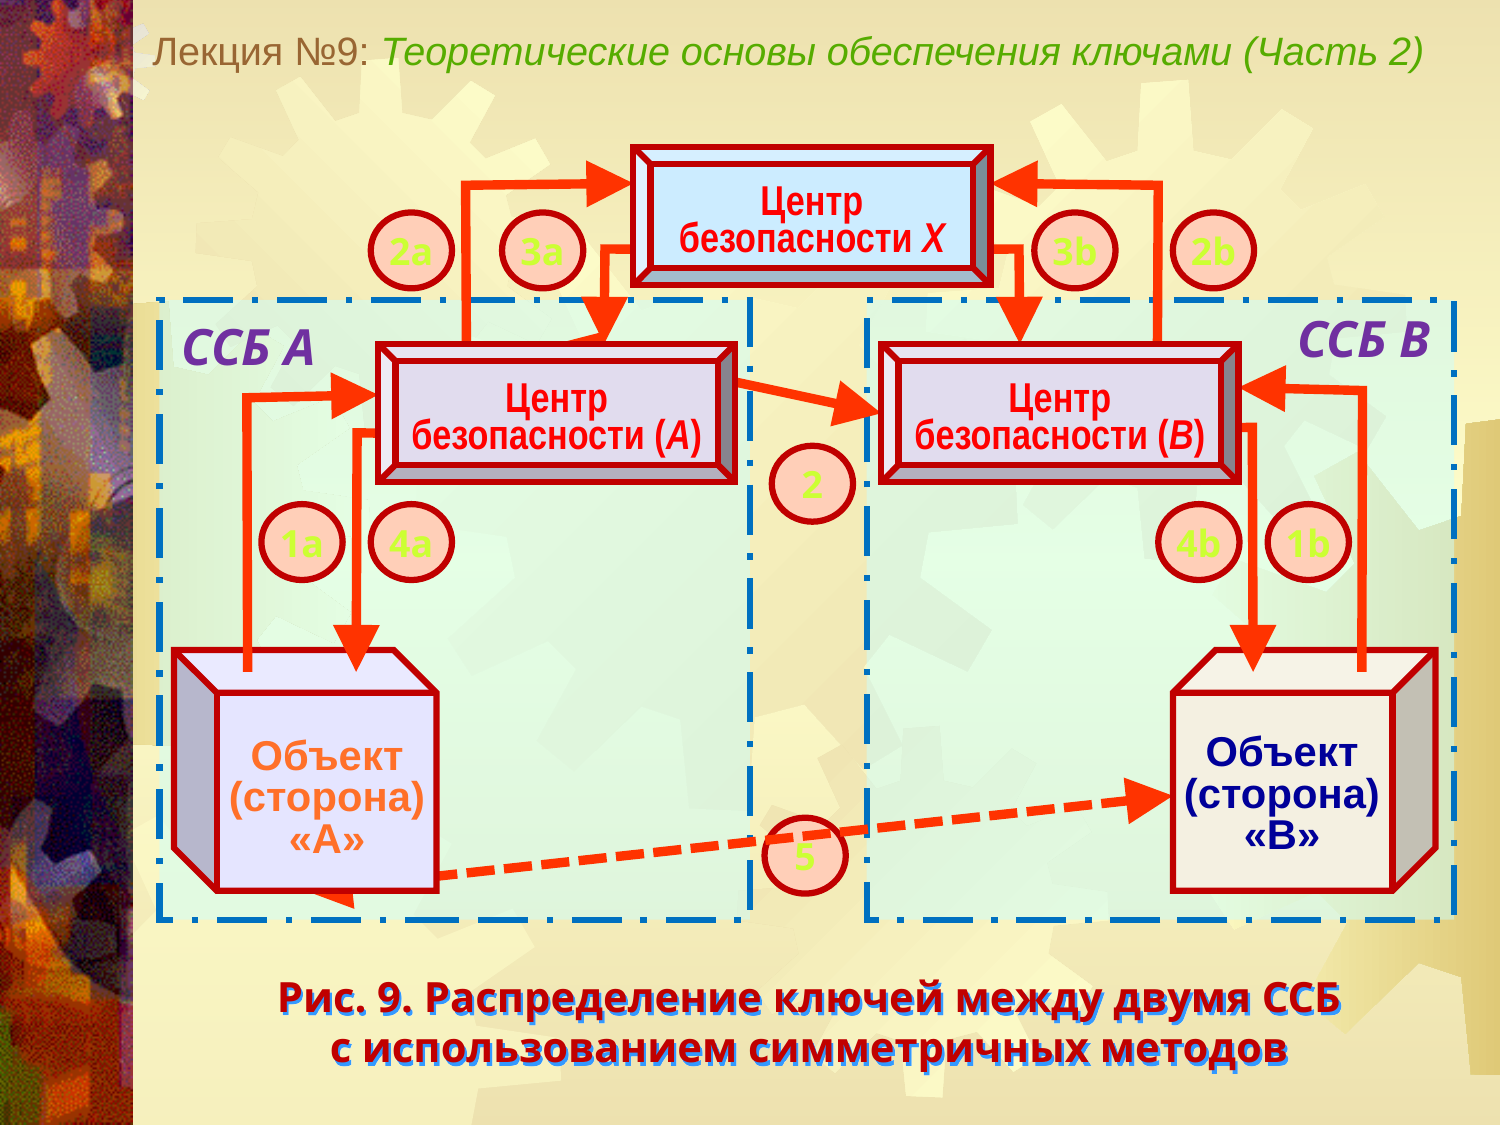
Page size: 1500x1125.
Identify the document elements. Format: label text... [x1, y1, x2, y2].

text_box Рис. 9. Распределение ключей между двумя ССБ с использованием симметричных методов [159, 971, 1459, 1072]
text_box Лекция №9: Теоретические основы обеспечения ключами (Часть 2) [130, 31, 1500, 74]
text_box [159, 146, 1455, 920]
picture [0, 0, 133, 1125]
